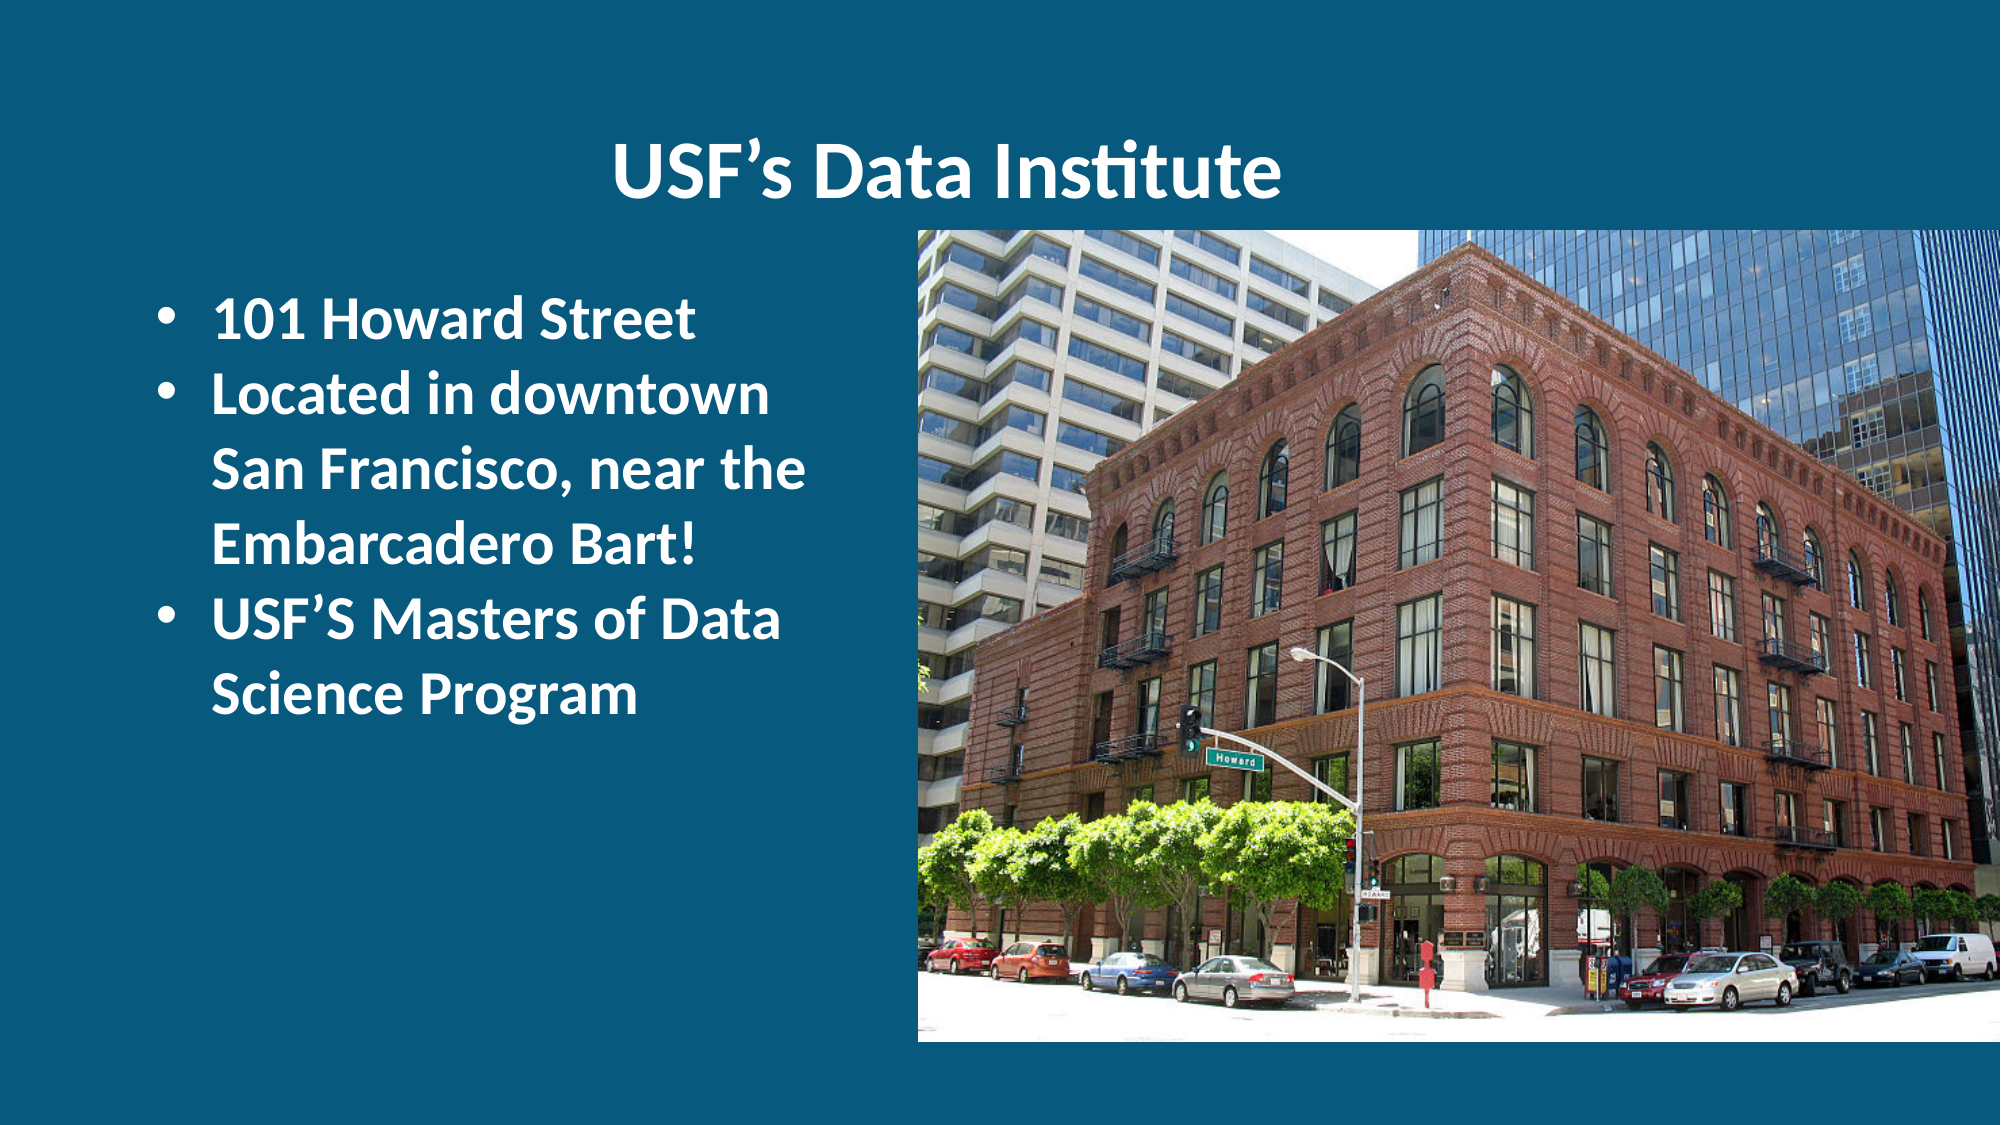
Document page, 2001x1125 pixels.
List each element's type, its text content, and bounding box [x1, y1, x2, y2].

picture [919, 231, 2000, 1041]
text_box USF’s Data Institute [140, 107, 1756, 224]
text_box 101 Howard Street Located in downtown San Francisco, near the Embarcadero Bart! USF’S Masters of Data Science Program [140, 269, 849, 1042]
